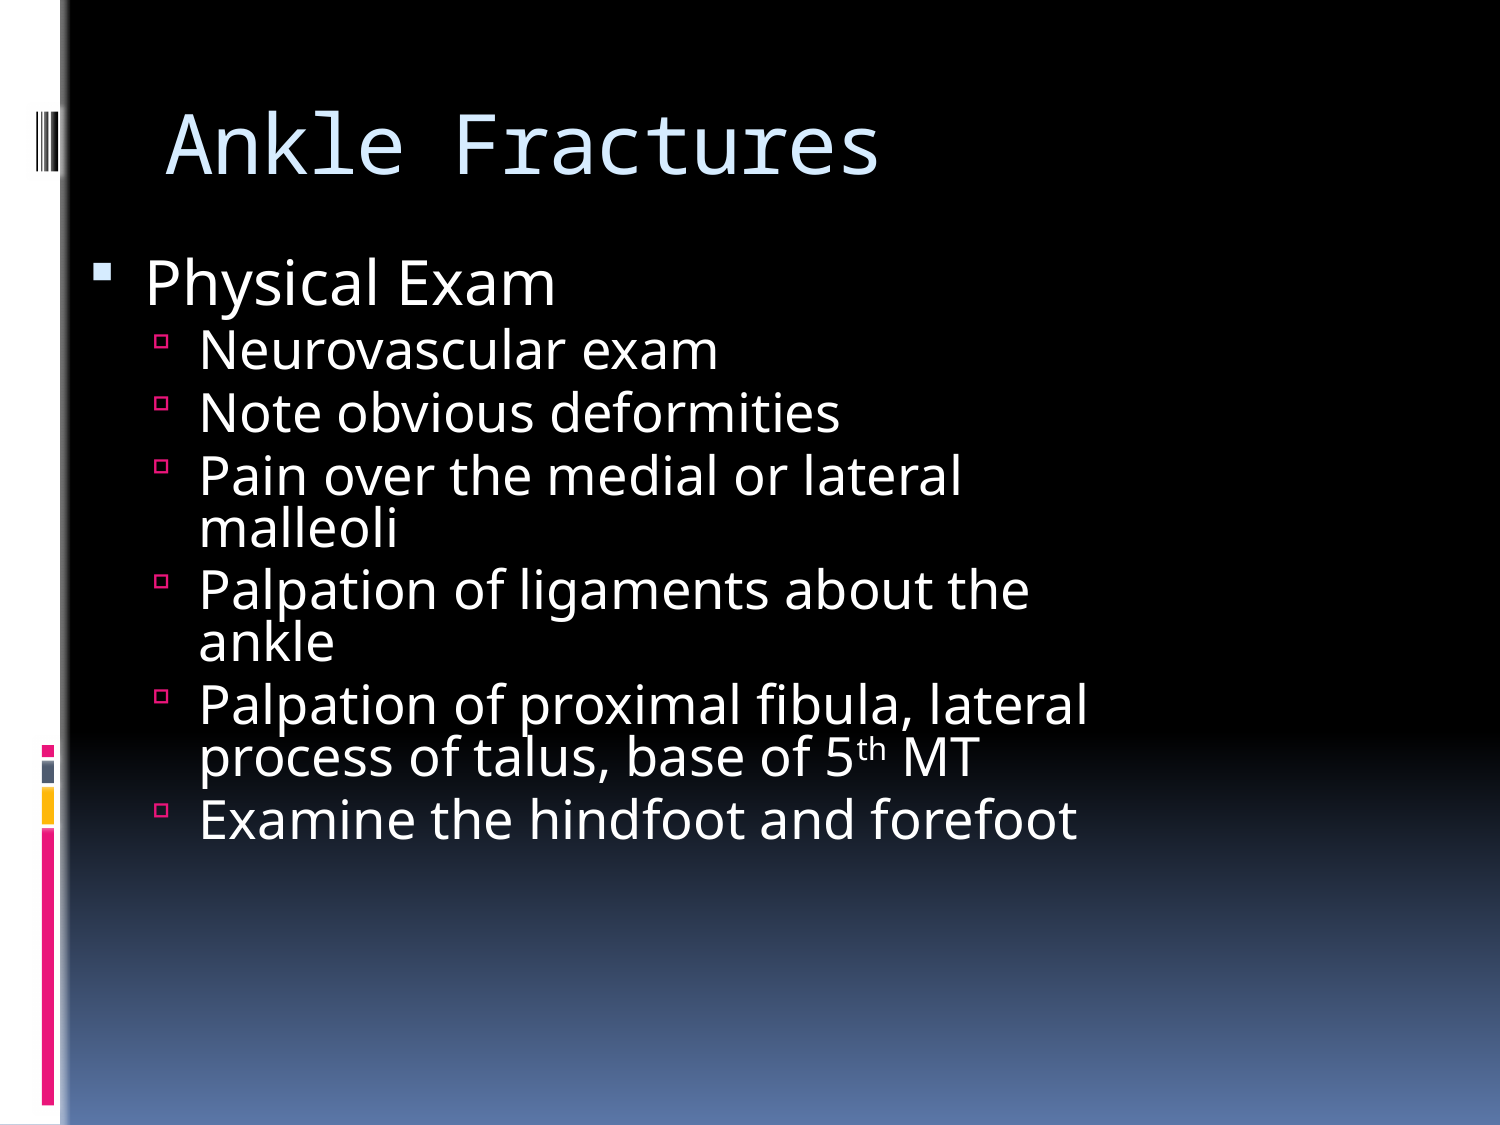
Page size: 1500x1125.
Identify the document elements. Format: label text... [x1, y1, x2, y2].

title Ankle Fractures [150, 83, 1425, 234]
list Physical Exam Neurovascular exam Note obvious deformities Pain over the medial or lateral malleoli Palpation of ligaments about the ankle Palpation of proximal fibula, lateral process of talus, base of 5th MT Examine the hindfoot and forefoot [62, 249, 1175, 988]
